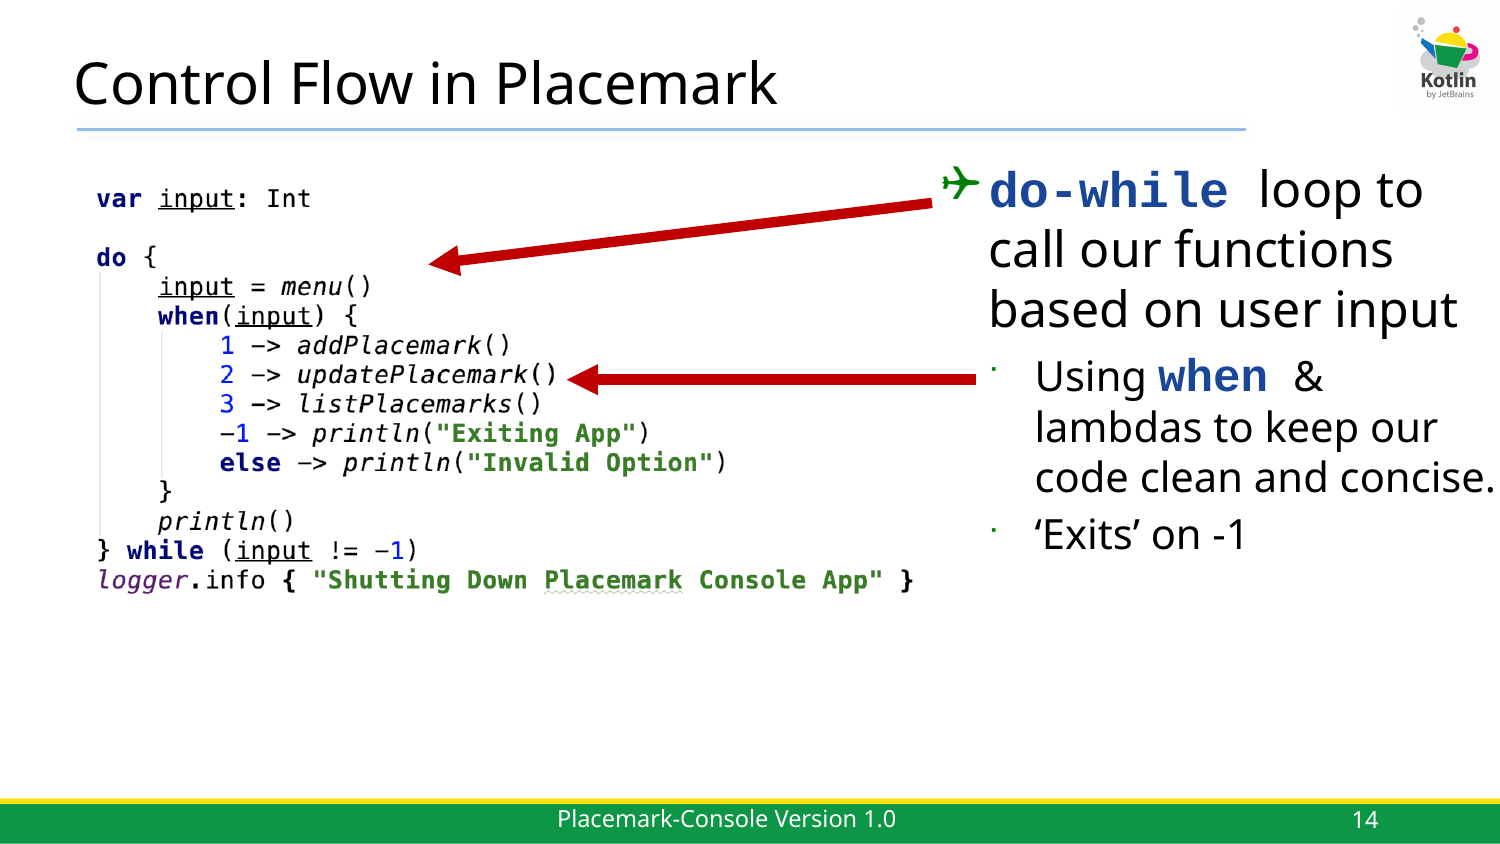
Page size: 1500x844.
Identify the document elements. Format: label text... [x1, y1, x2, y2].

footer Placemark-Console Version 1.0 [527, 802, 927, 843]
slide_number 14 [1074, 799, 1388, 844]
picture [50, 176, 933, 600]
picture [1398, 2, 1500, 118]
title Control Flow in Placemark [64, 0, 1341, 126]
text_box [428, 202, 933, 265]
list do-while loop to call our functions based on user input Using when & lambdas to keep our code clean and concise. ‘Exits’ on -1 [931, 148, 1500, 275]
